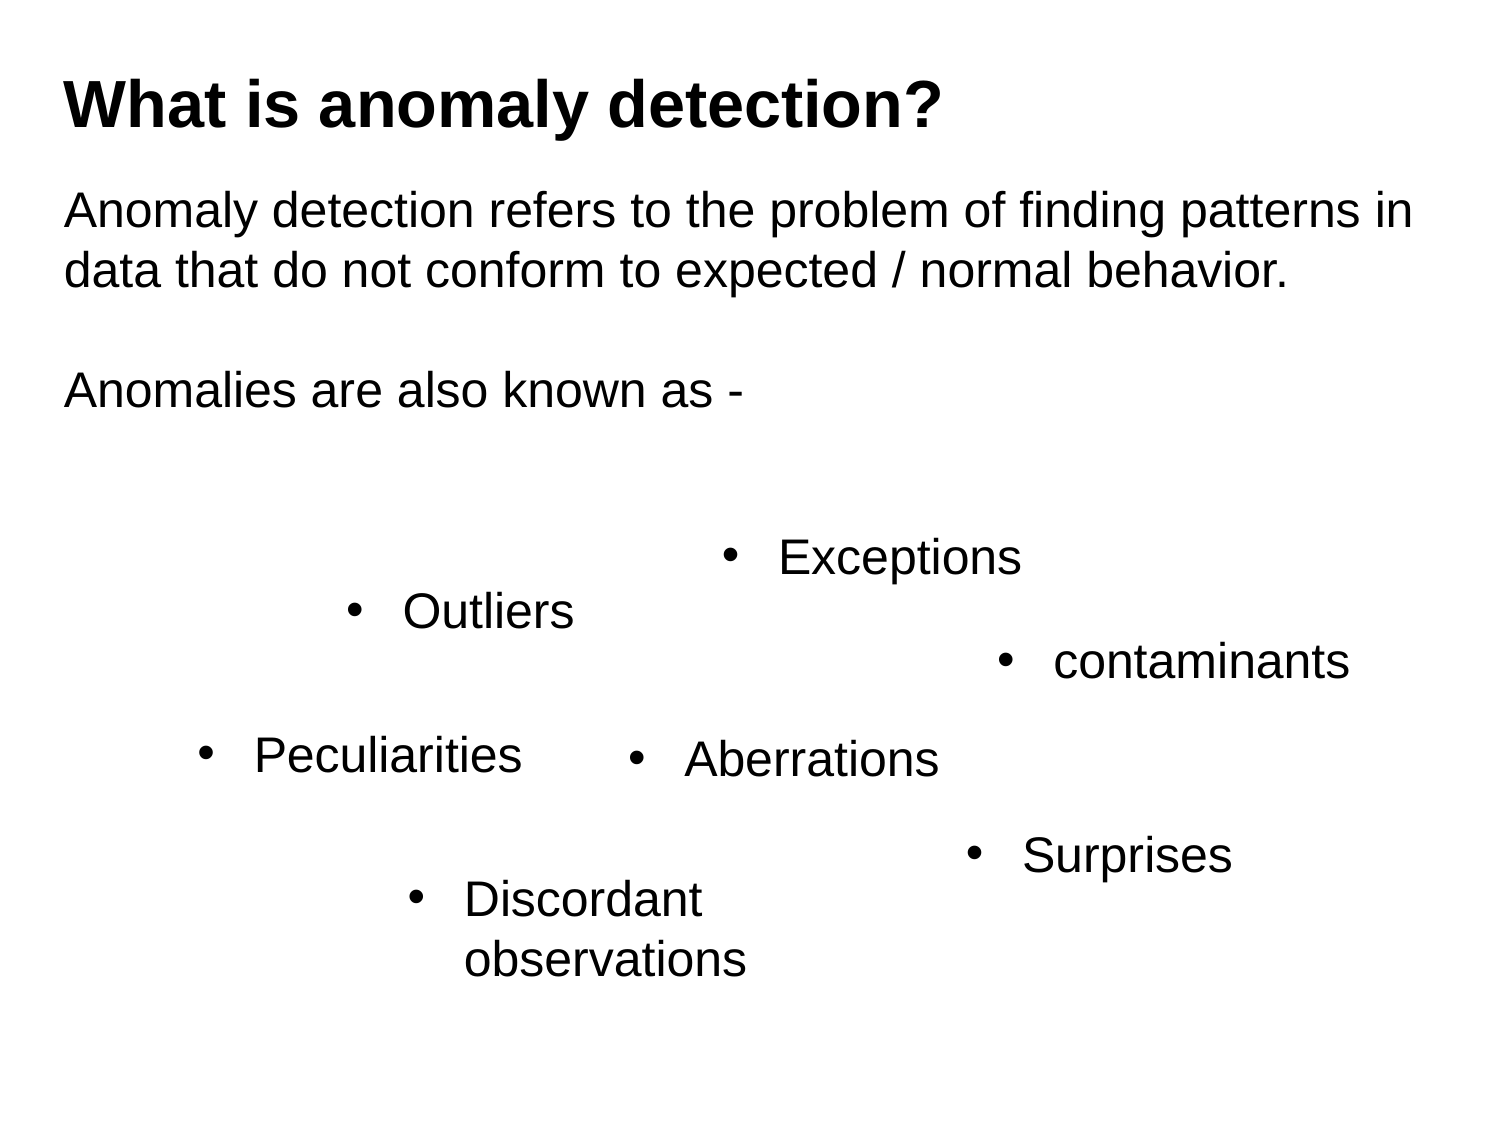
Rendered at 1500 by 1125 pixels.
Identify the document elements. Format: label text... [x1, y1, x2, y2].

text_box Discordant observations [393, 858, 834, 994]
text_box contaminants [982, 621, 1395, 697]
text_box Surprises [951, 815, 1321, 890]
text_box Peculiarities [182, 715, 552, 790]
text_box Aberrations [613, 719, 983, 795]
text_box Anomaly detection refers to the problem of finding patterns in data that do not conform to expected / normal behavior. Anomalies are also known as - [49, 170, 1449, 426]
text_box Exceptions [707, 516, 1077, 592]
text_box What is anomaly detection? [49, 53, 1449, 149]
text_box Outliers [331, 571, 654, 647]
